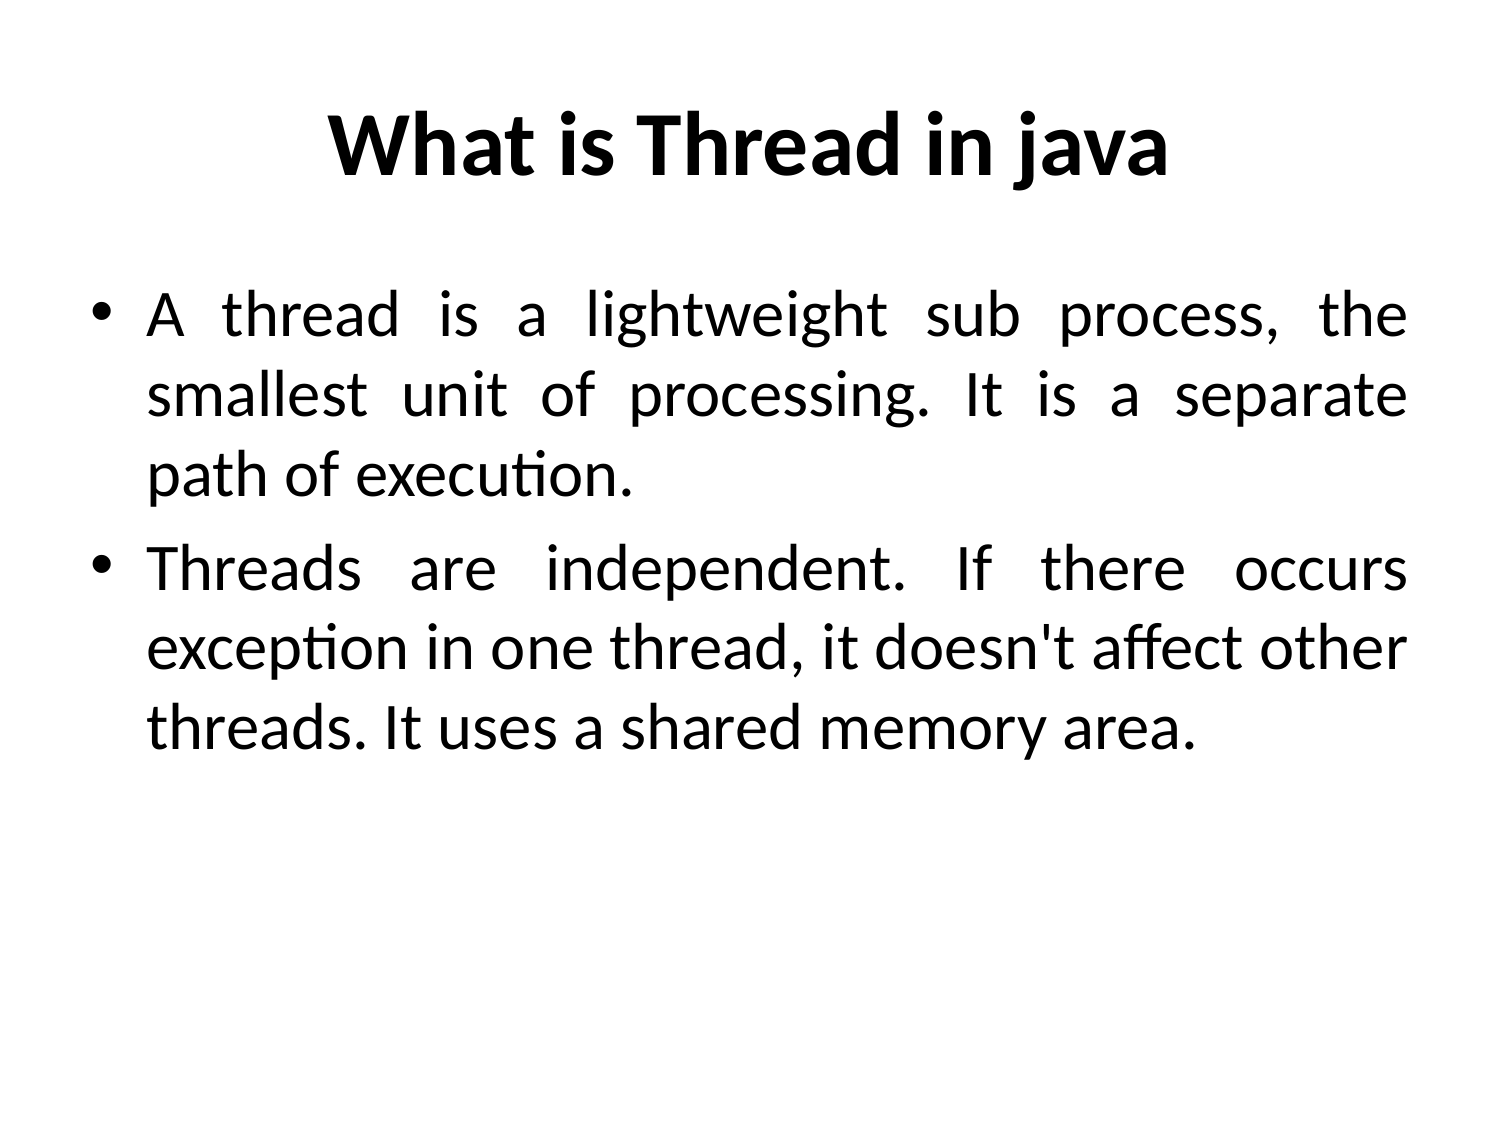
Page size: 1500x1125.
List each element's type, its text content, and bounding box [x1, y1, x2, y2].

title What is Thread in java [75, 45, 1425, 233]
list A thread is a lightweight sub process, the smallest unit of processing. It is a separate path of execution. Threads are independent. If there occurs exception in one thread, it doesn't affect other threads. It uses a shared memory area. [75, 262, 1425, 1005]
